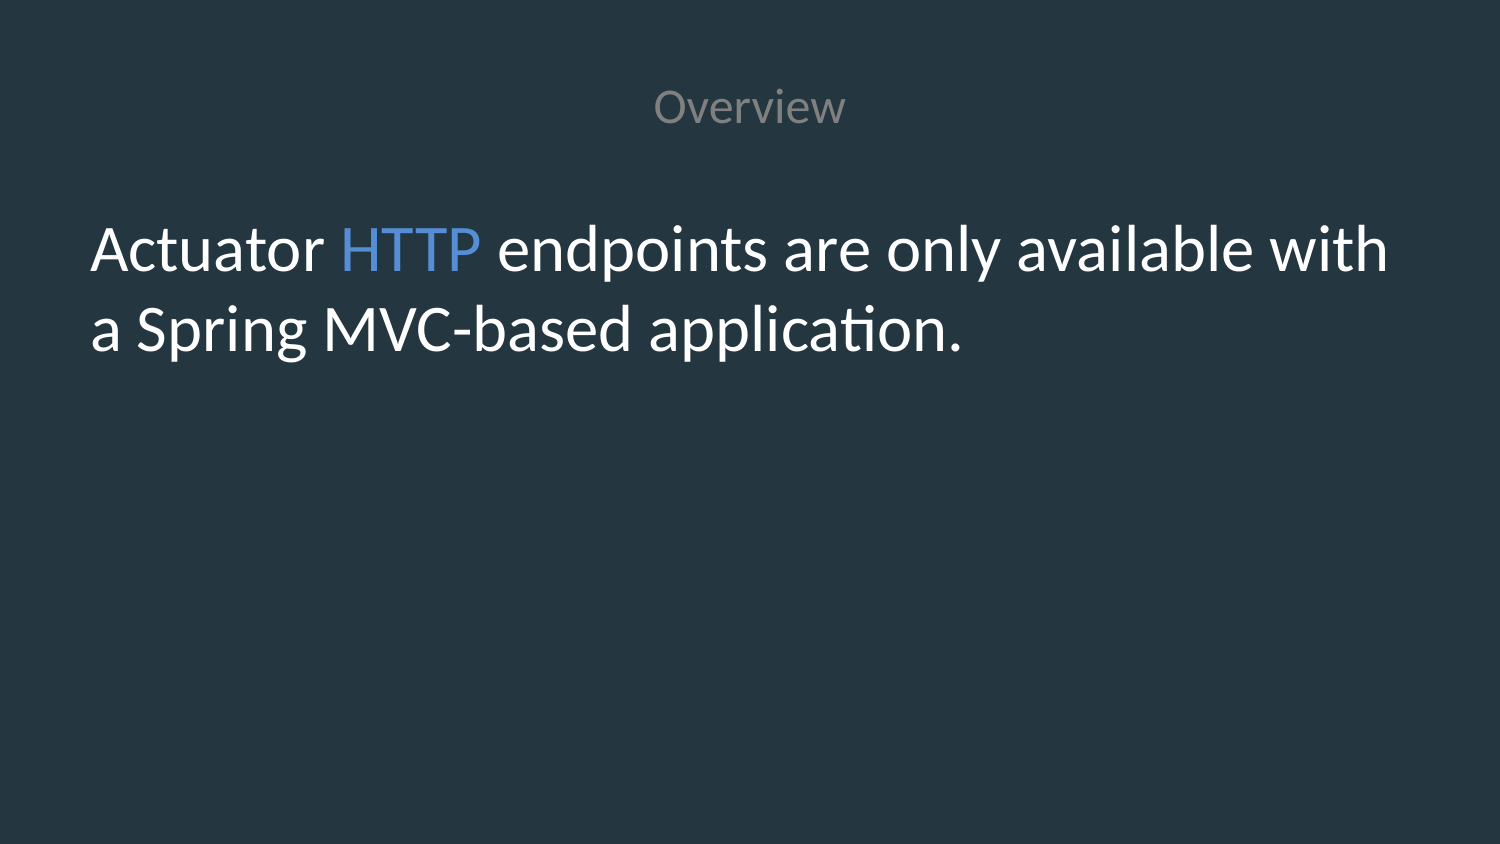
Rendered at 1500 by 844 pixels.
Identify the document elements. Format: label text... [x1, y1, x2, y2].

text_box Overview [74, 32, 1425, 174]
list Actuator HTTP endpoints are only available with a Spring MVC-based application. [75, 196, 1425, 754]
